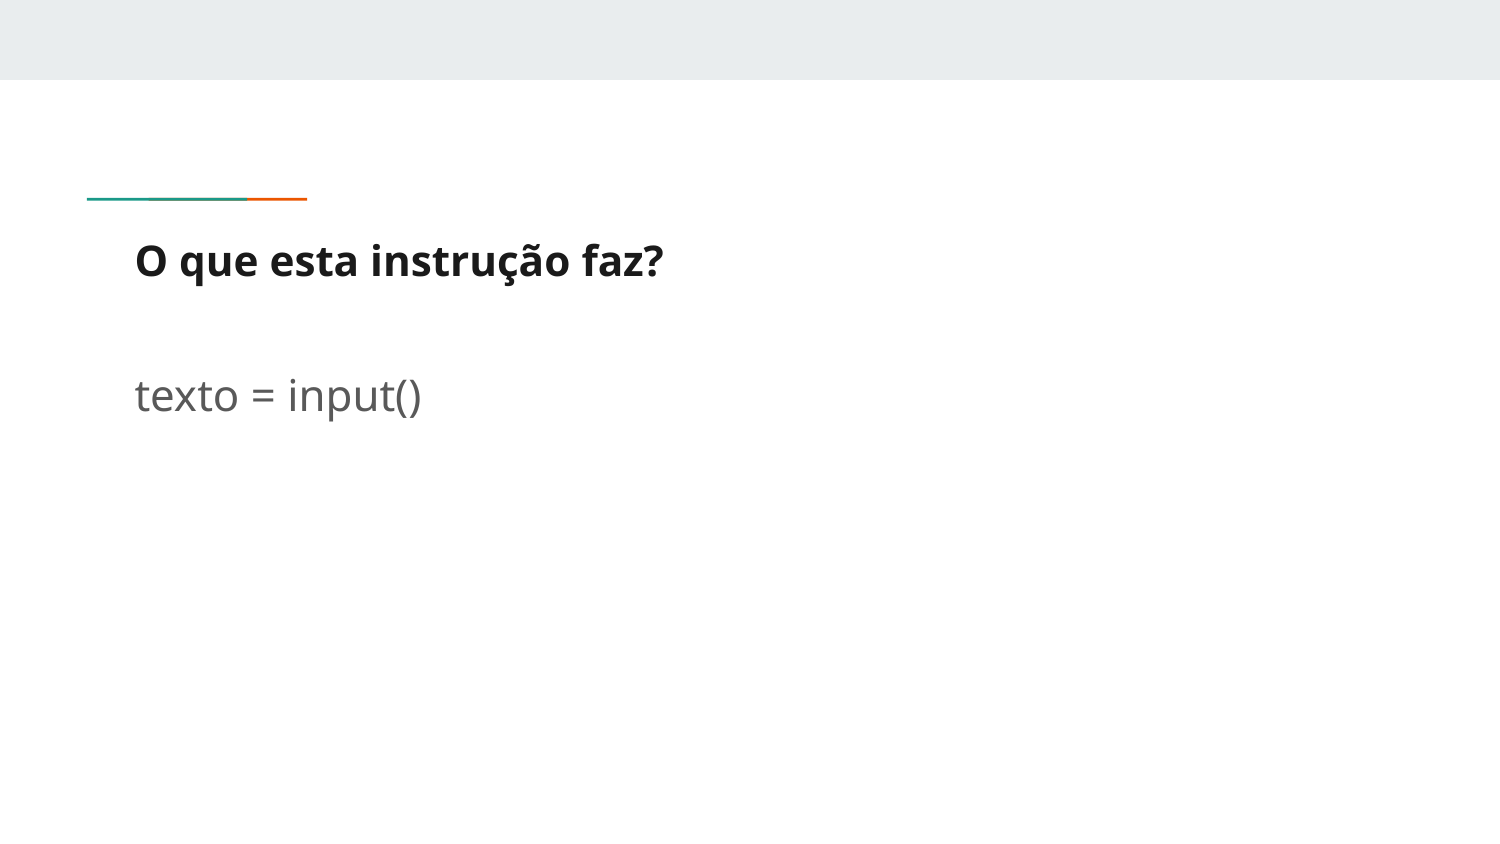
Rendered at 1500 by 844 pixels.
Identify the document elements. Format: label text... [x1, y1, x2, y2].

title O que esta instrução faz? [119, 216, 1381, 305]
list texto = input() [119, 341, 1381, 712]
